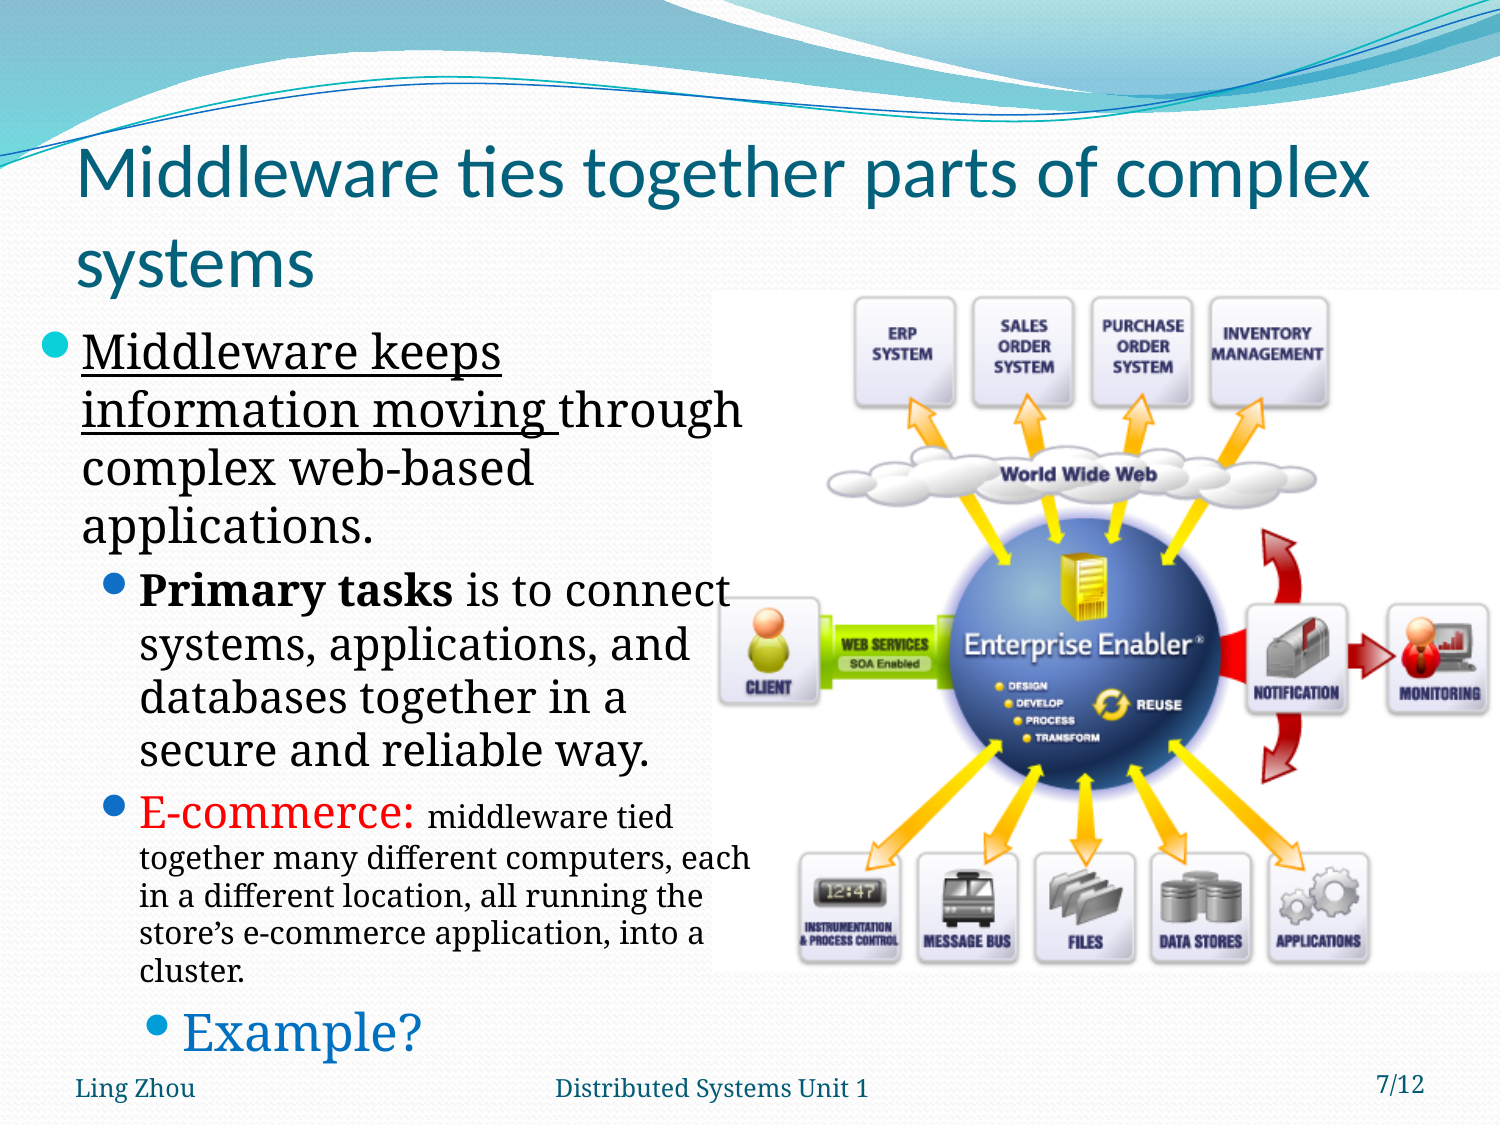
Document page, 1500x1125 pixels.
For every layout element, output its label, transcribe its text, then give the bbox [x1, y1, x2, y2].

picture [712, 290, 1500, 971]
title Middleware ties together parts of complex systems [75, 115, 1425, 303]
footer Distributed Systems Unit 1 [437, 1042, 988, 1103]
slide_number 7/12 [1299, 1042, 1425, 1103]
list Middleware keeps information moving through complex web-based applications. Primary tasks is to connect systems, applications, and databases together in a secure and reliable way. E-commerce: middleware tied together many different computers, each in a different location, all running the store’s e-commerce application, into a cluster. Example? [23, 314, 768, 1071]
slide_number Ling Zhou [75, 1042, 425, 1103]
